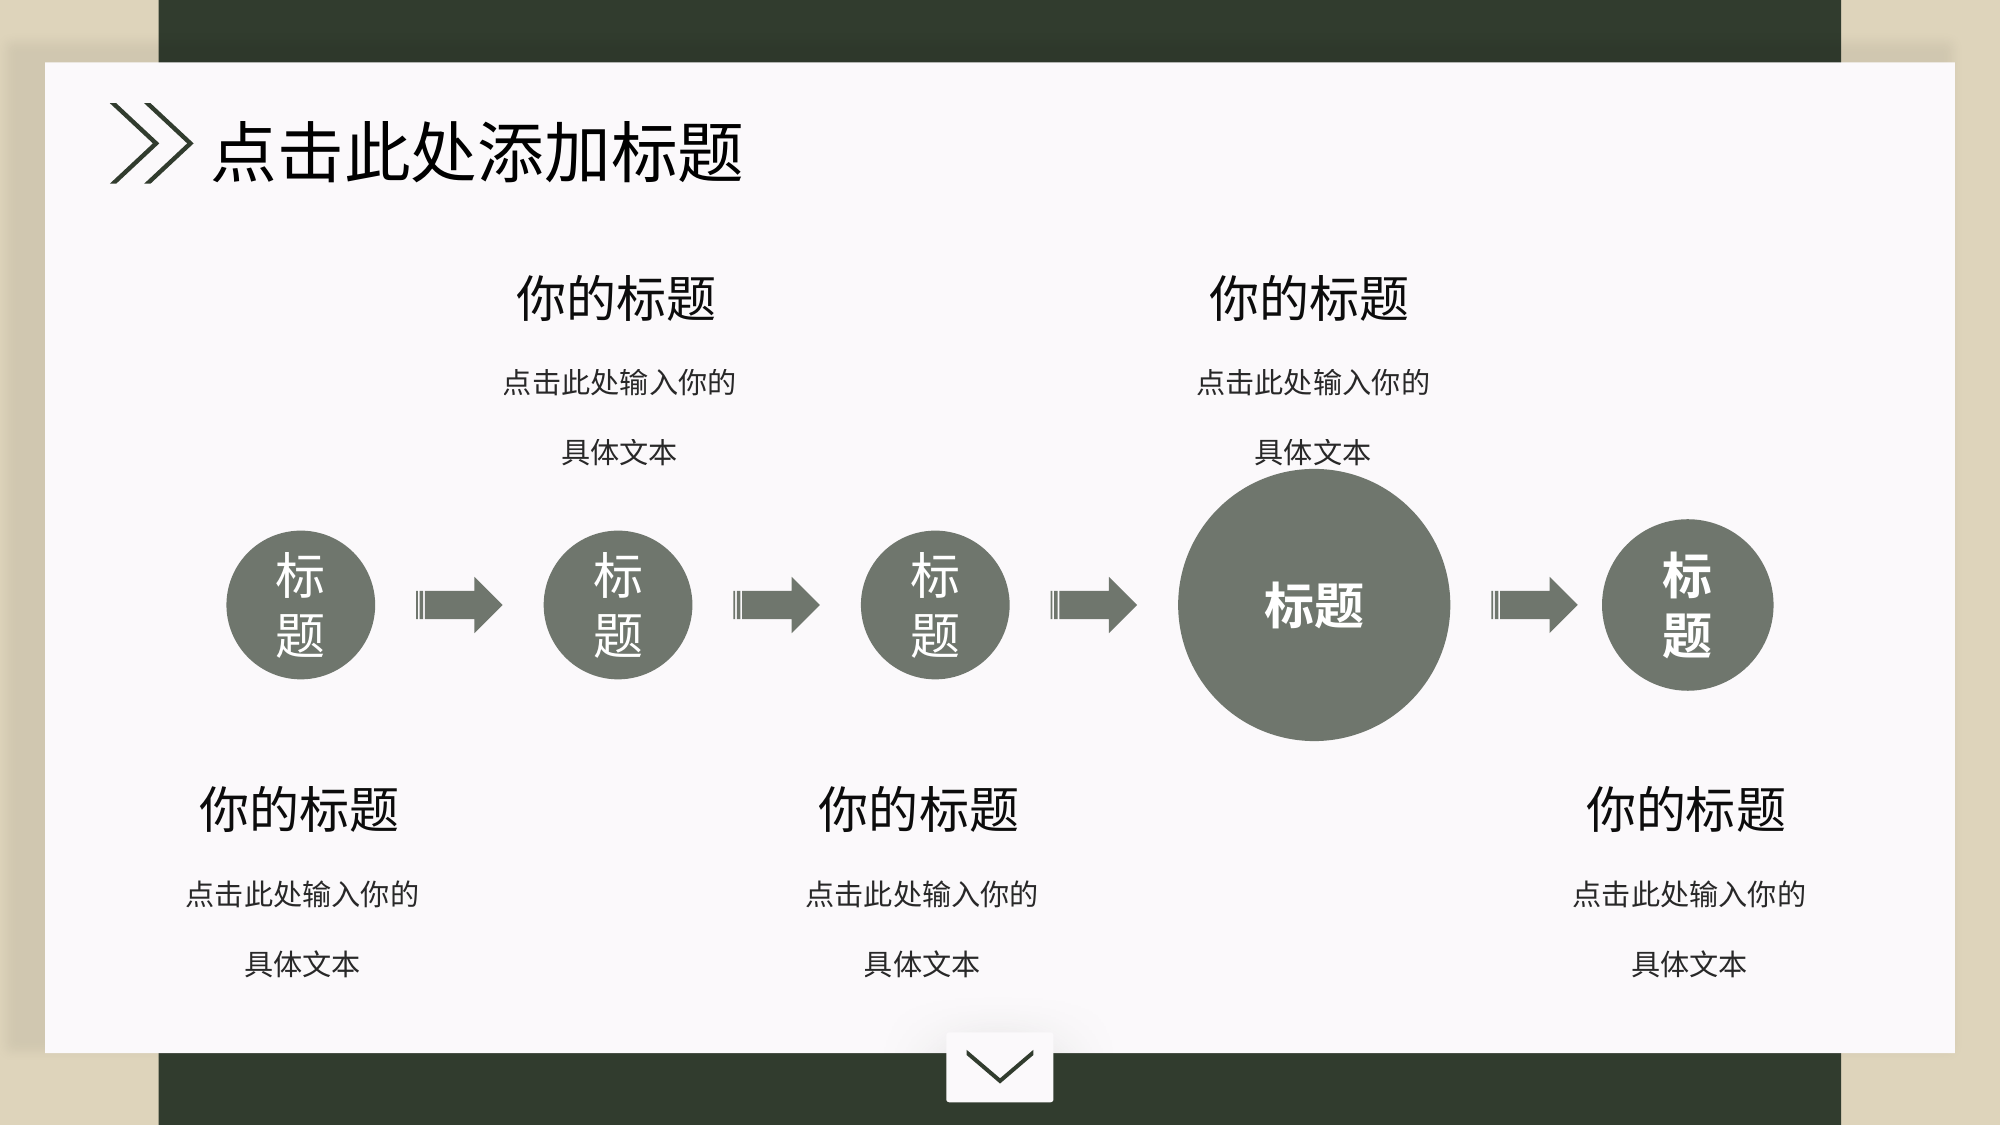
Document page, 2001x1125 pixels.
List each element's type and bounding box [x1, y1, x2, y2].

text_box [109, 103, 763, 200]
text_box [161, 229, 1827, 980]
